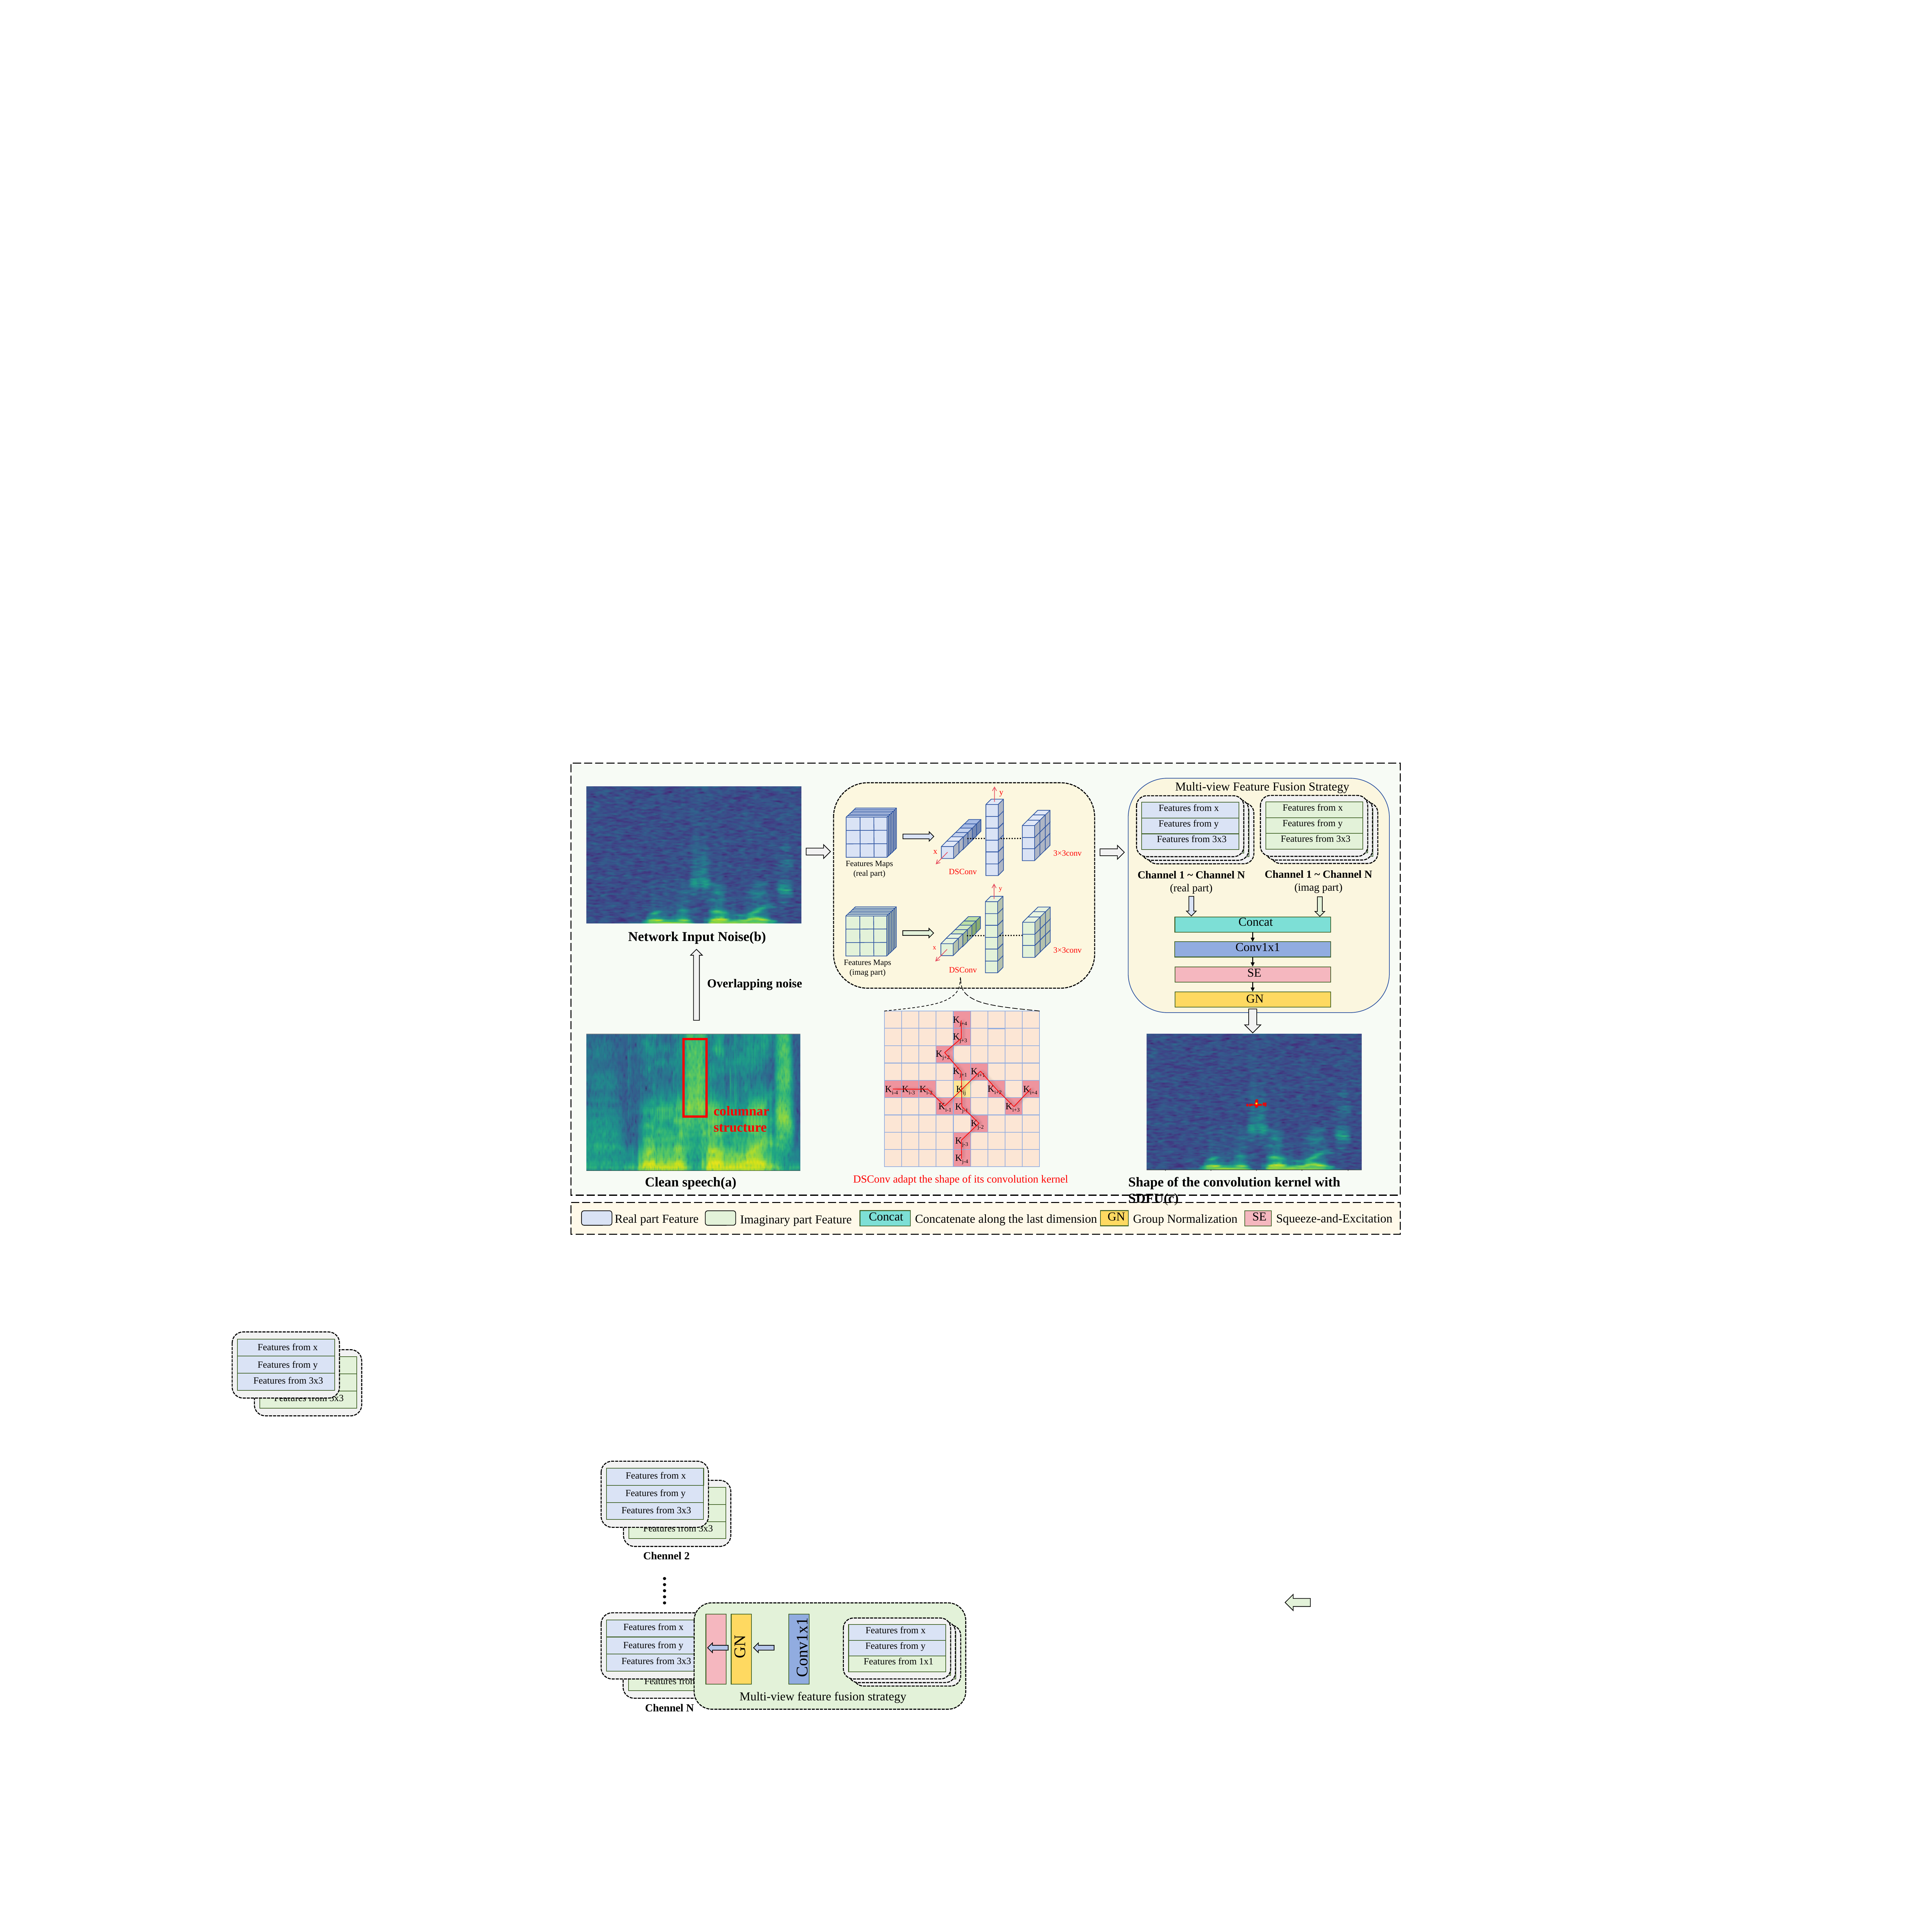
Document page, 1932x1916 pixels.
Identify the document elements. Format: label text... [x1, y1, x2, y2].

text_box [601, 1613, 768, 1717]
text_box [232, 1332, 401, 1416]
text_box Chennel 2 [638, 1547, 739, 1564]
text_box [1284, 1593, 1311, 1612]
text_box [601, 1461, 770, 1547]
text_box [694, 1572, 1004, 1709]
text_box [571, 763, 1401, 1234]
